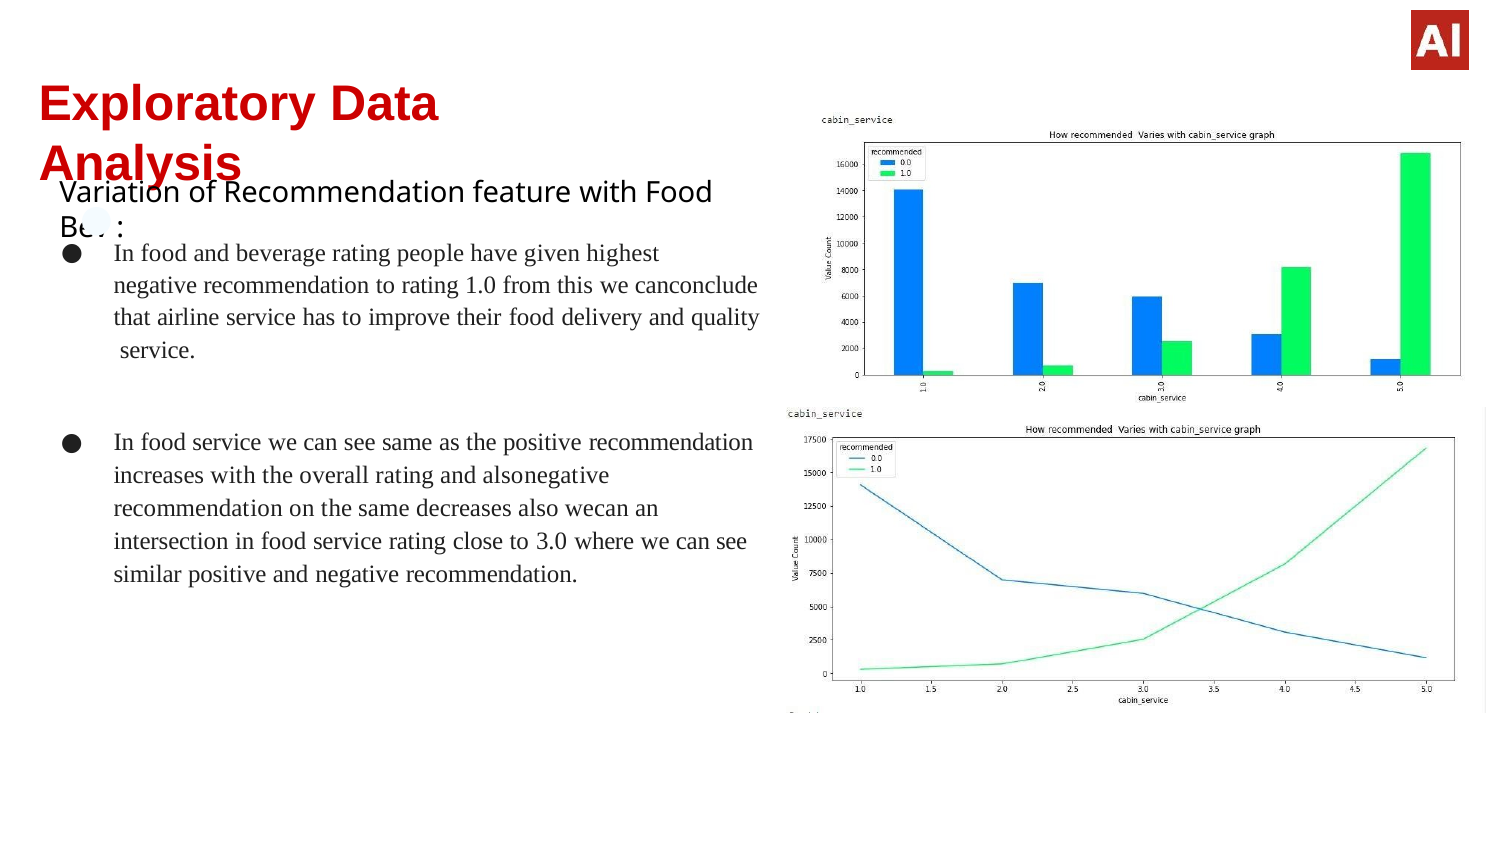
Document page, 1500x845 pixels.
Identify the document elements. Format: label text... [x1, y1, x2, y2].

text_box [785, 112, 1486, 713]
picture [1411, 10, 1469, 70]
text_box In food service we can see same as the positive recommendation increases with the overall rating and alsonegative recommendation on the same decreases also wecan an intersection in food service rating close to 3.0 where we can see similar positive and negative recommendation. [58, 420, 761, 588]
text_box Variation of Recommendation feature with Food Bev : [57, 170, 748, 243]
title Exploratory Data Analysis [36, 68, 657, 212]
text_box ● In food and beverage rating people have given highest negative recommendation to rating 1.0 from this we canconclude that airline service has to improve their food delivery and quality service. [60, 195, 764, 364]
